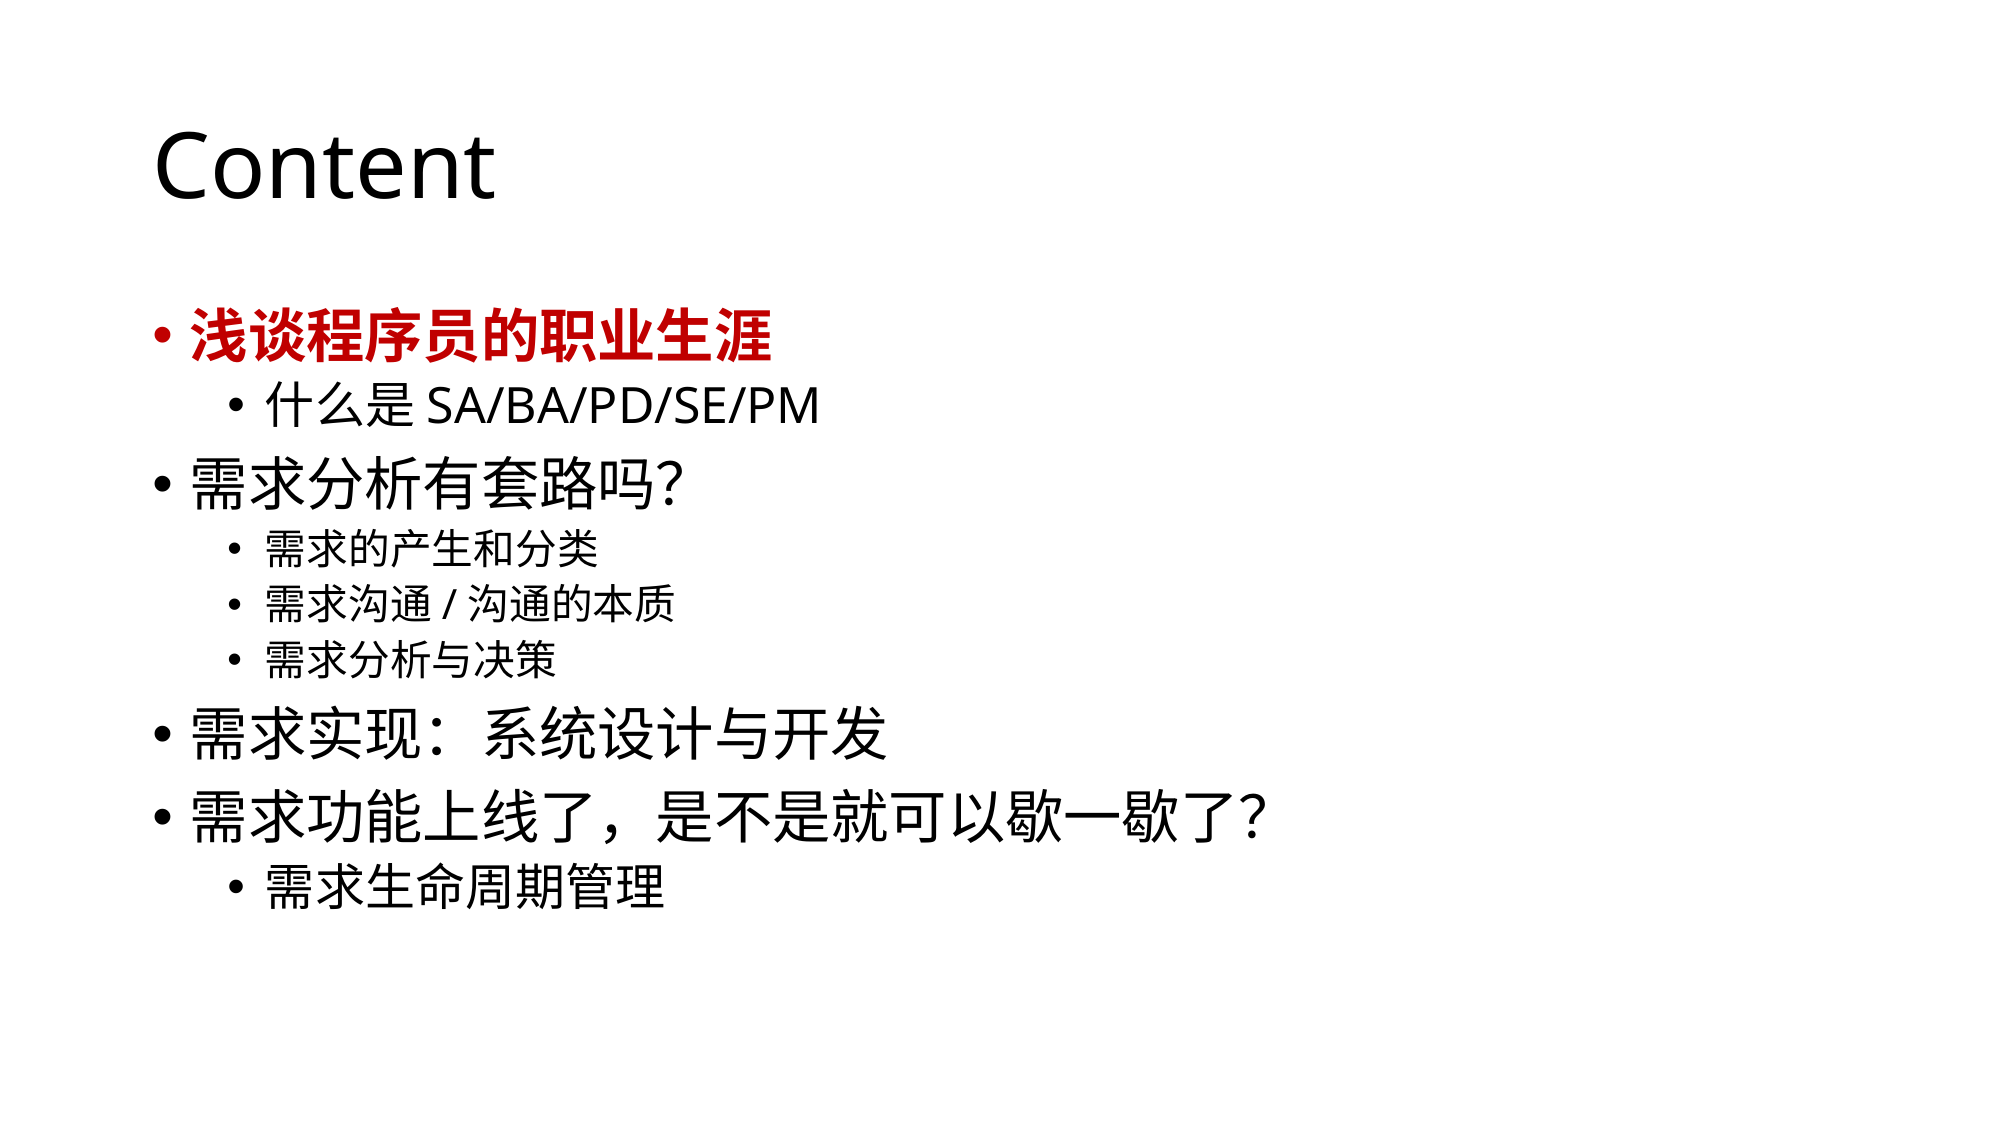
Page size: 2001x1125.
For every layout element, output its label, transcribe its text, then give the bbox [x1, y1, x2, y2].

list 浅谈程序员的职业生涯 什么是SA/BA/PD/SE/PM 需求分析有套路吗？ 需求的产生和分类 需求沟通/沟通的本质 需求分析与决策 需求实现：系统设计与开发 需求功能上线了，是不是就可以歇一歇了？ 需求生命周期管理 [137, 299, 1863, 1014]
title Content [137, 59, 1863, 278]
